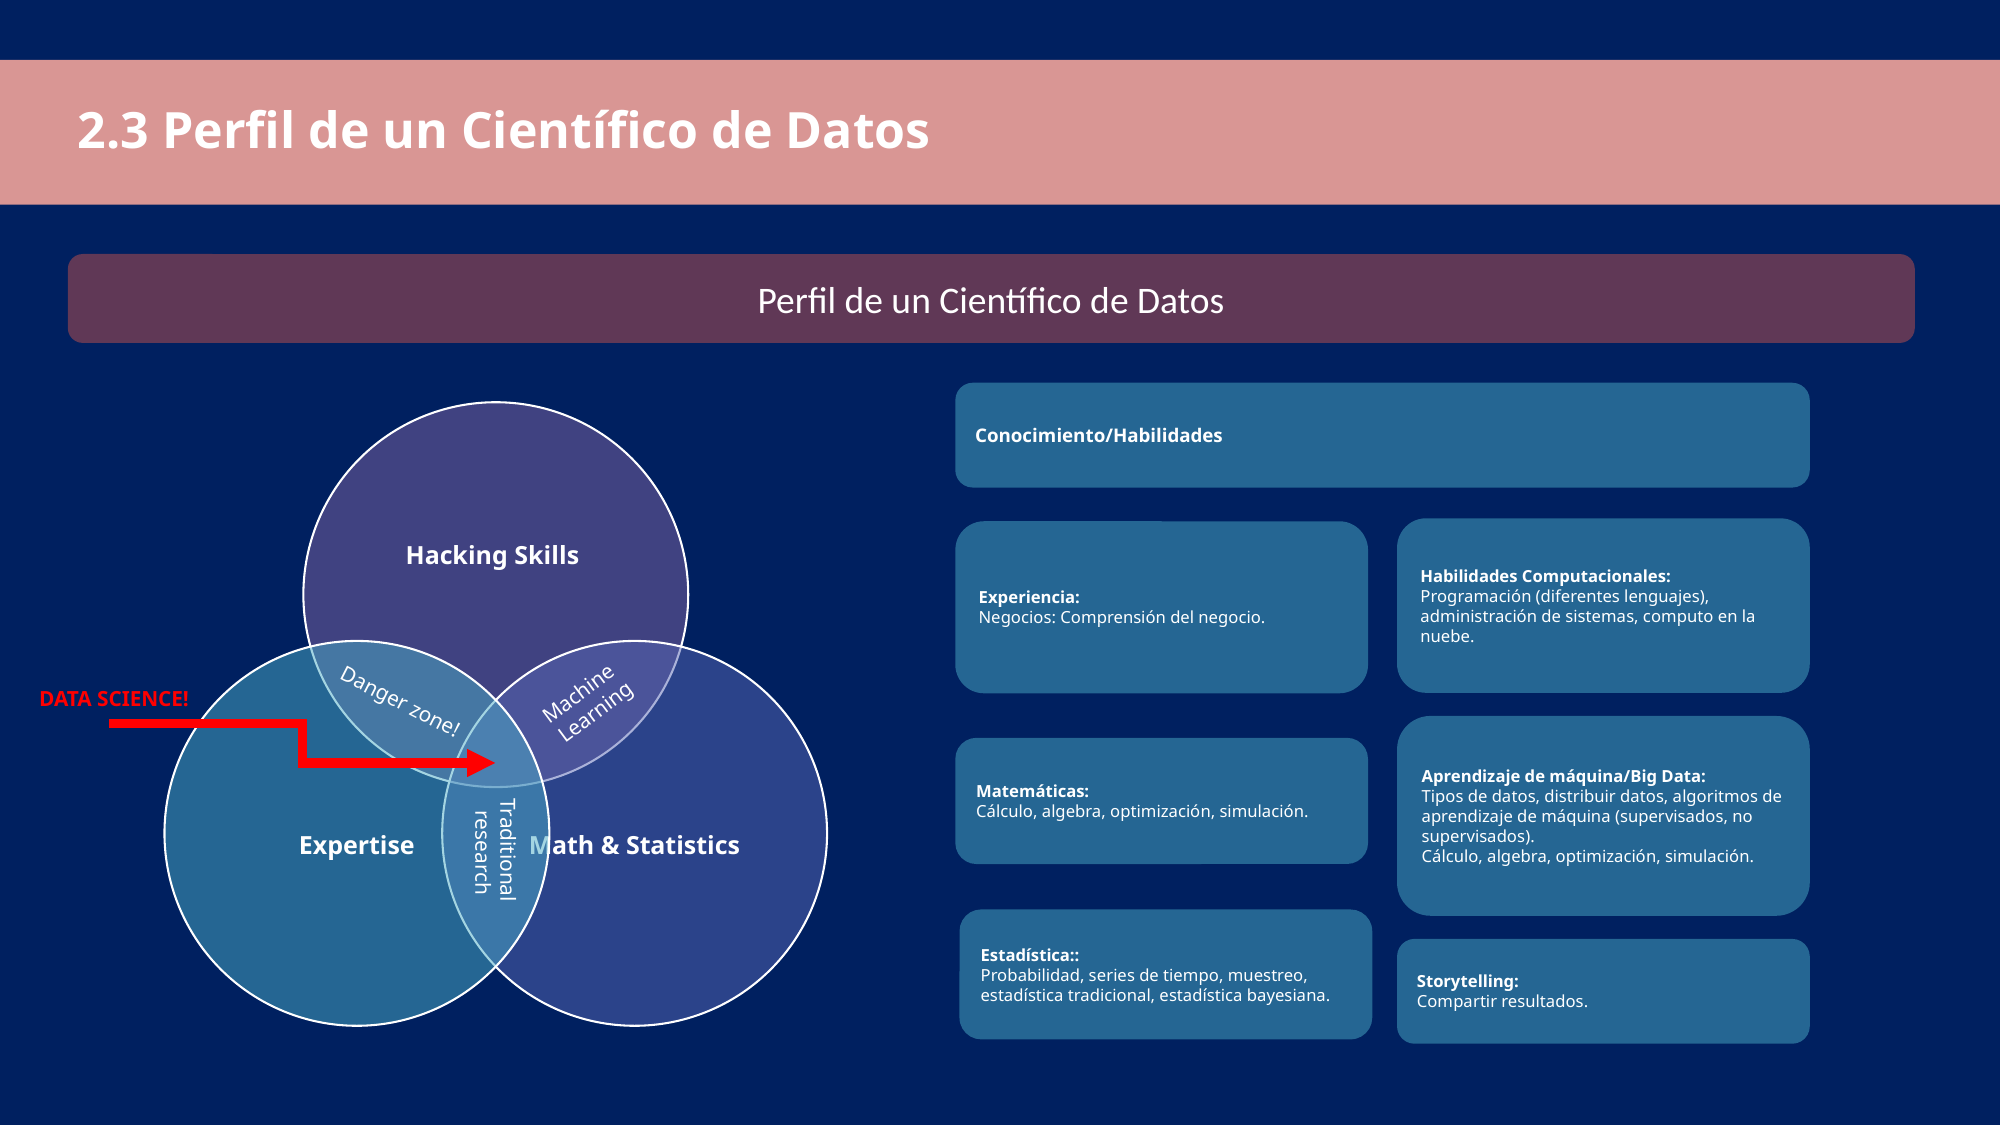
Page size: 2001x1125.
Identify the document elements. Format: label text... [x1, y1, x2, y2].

text_box Aprendizaje de máquina/Big Data: Tipos de datos, distribuir datos, algoritmos de aprendizaje de máquina (supervisados, no supervisados). Cálculo, algebra, optimización, simulación. [1397, 715, 1810, 916]
text_box Habilidades Computacionales: Programación (diferentes lenguajes), administración de sistemas, computo en la nuebe. [1397, 518, 1810, 693]
text_box Experiencia: Negocios: Comprensión del negocio. [1066, 521, 1369, 694]
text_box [0, 392, 1066, 1034]
text_box Perfil de un Científico de Datos [67, 253, 1915, 343]
text_box Storytelling: Compartir resultados. [1397, 938, 1810, 1044]
text_box Estadística:: Probabilidad, series de tiempo, muestreo, estadística tradicional, estadística bayesiana. [967, 909, 1373, 1040]
title 2.3 Perfil de un Científico de Datos [0, 59, 2000, 205]
text_box Conocimiento/Habilidades [957, 382, 1810, 488]
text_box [109, 723, 496, 763]
text_box Matemáticas: Cálculo, algebra, optimización, simulación. [1066, 737, 1369, 865]
